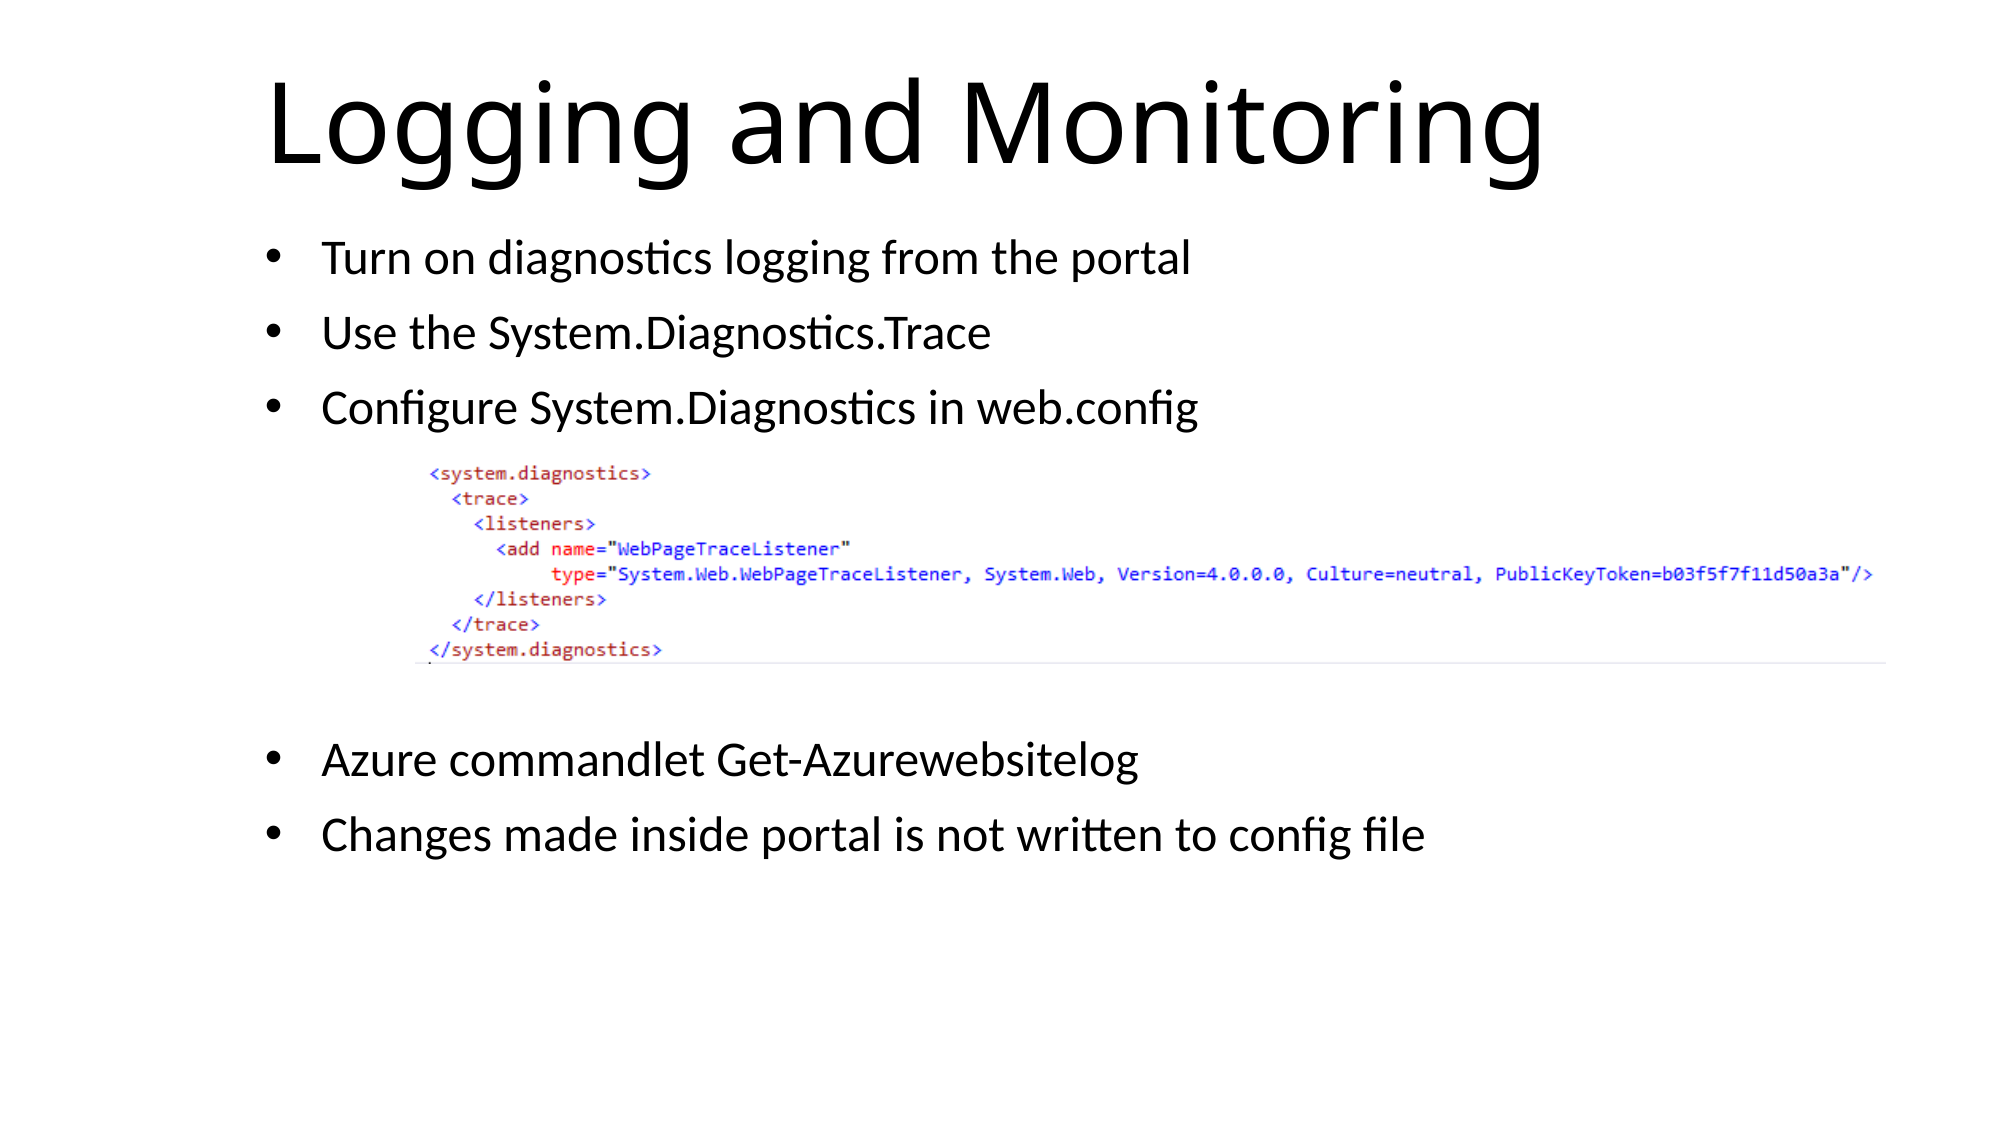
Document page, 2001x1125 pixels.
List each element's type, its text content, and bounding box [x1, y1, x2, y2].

picture [415, 461, 1886, 664]
subtitle Turn on diagnostics logging from the portal Use the System.Diagnostics.Trace Configure System.Diagnostics in web.config Azure commandlet Get-Azurewebsitelog Changes made inside portal is not written to config file [249, 224, 1750, 980]
title Logging and Monitoring [249, 56, 1664, 196]
